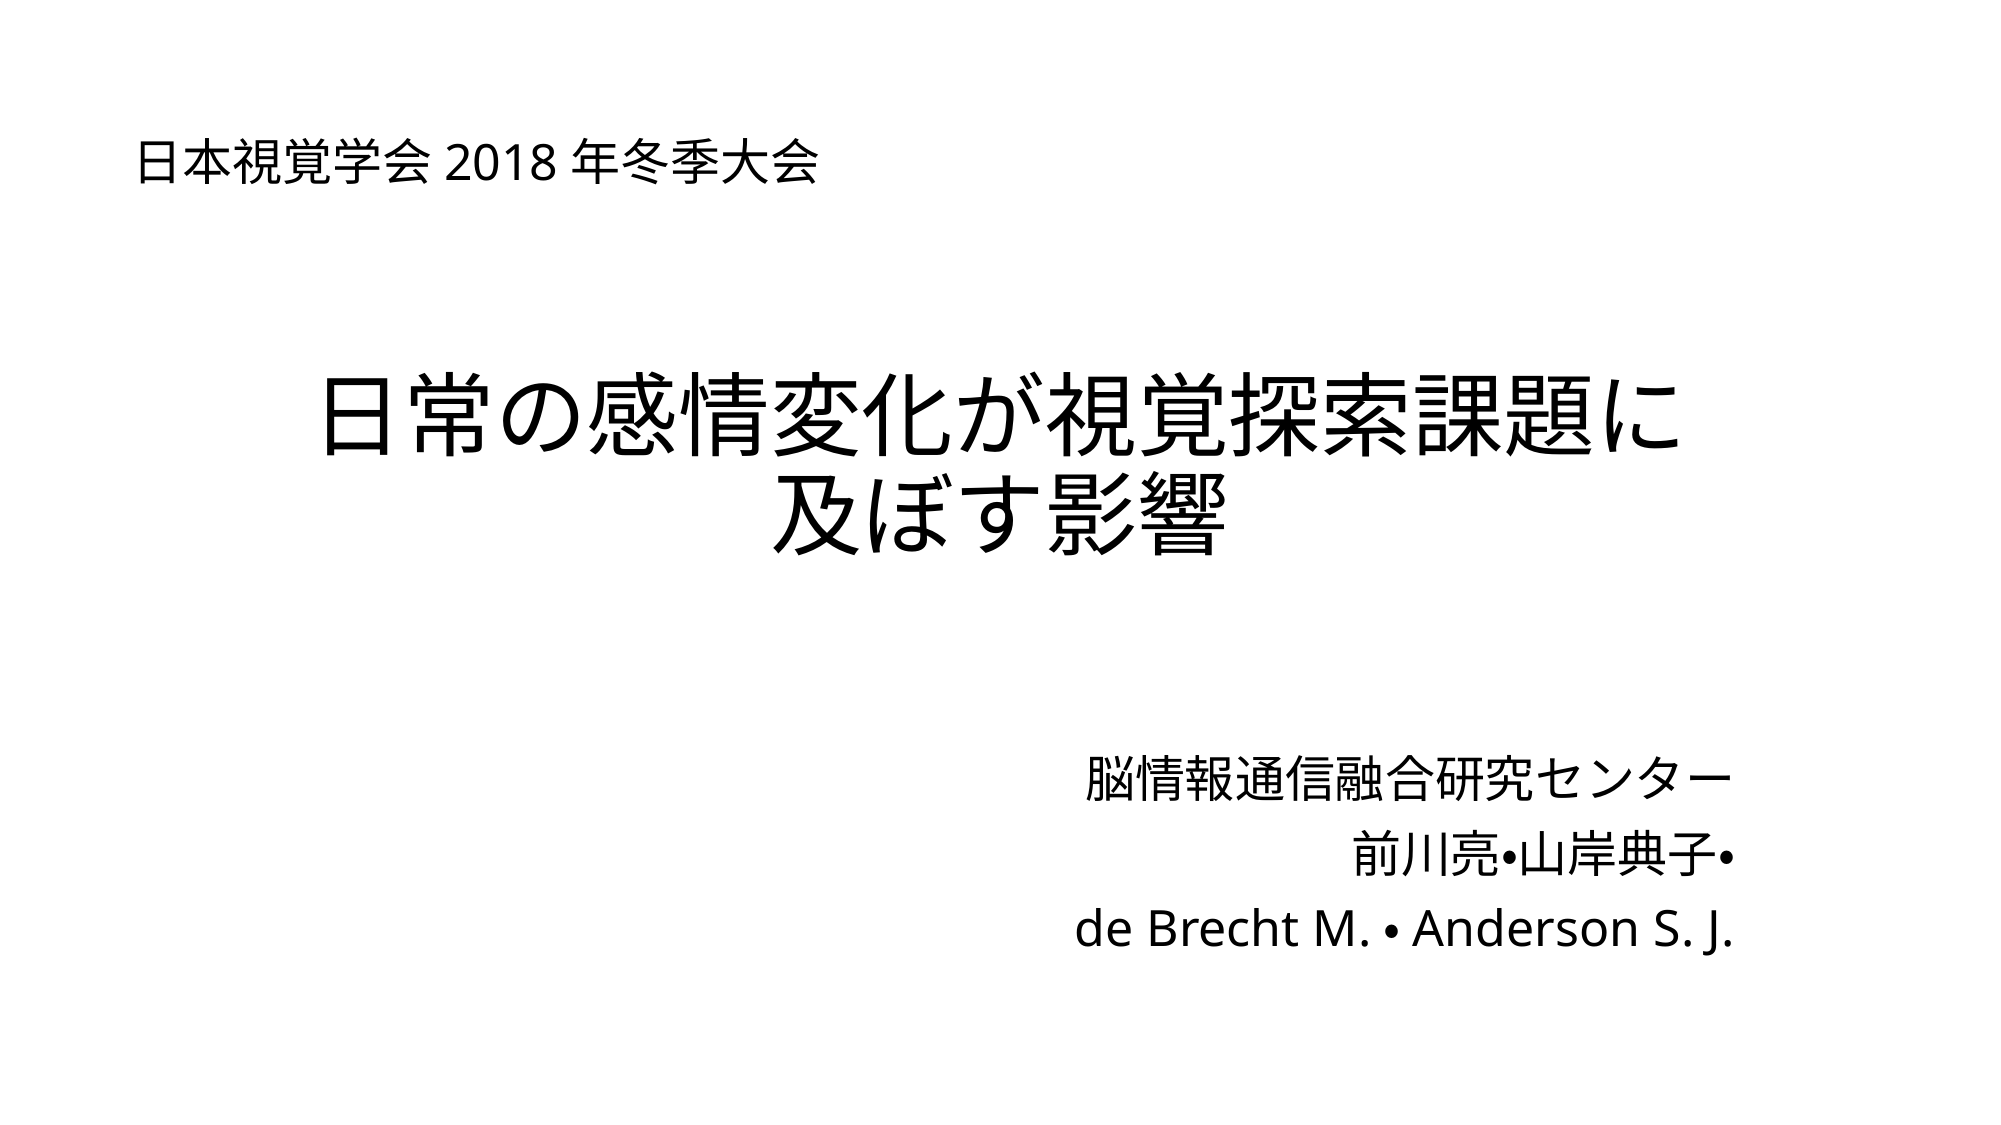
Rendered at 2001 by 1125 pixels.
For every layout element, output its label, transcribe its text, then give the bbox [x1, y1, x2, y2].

text_box 日本視覚学会2018年冬季大会 [117, 123, 835, 199]
subtitle 脳情報通信融合研究センター 前川亮・山岸典子・ de Brecht M.・Anderson S. J. [249, 590, 1750, 983]
title 日常の感情変化が視覚探索課題に 及ぼす影響 [249, 184, 1750, 576]
